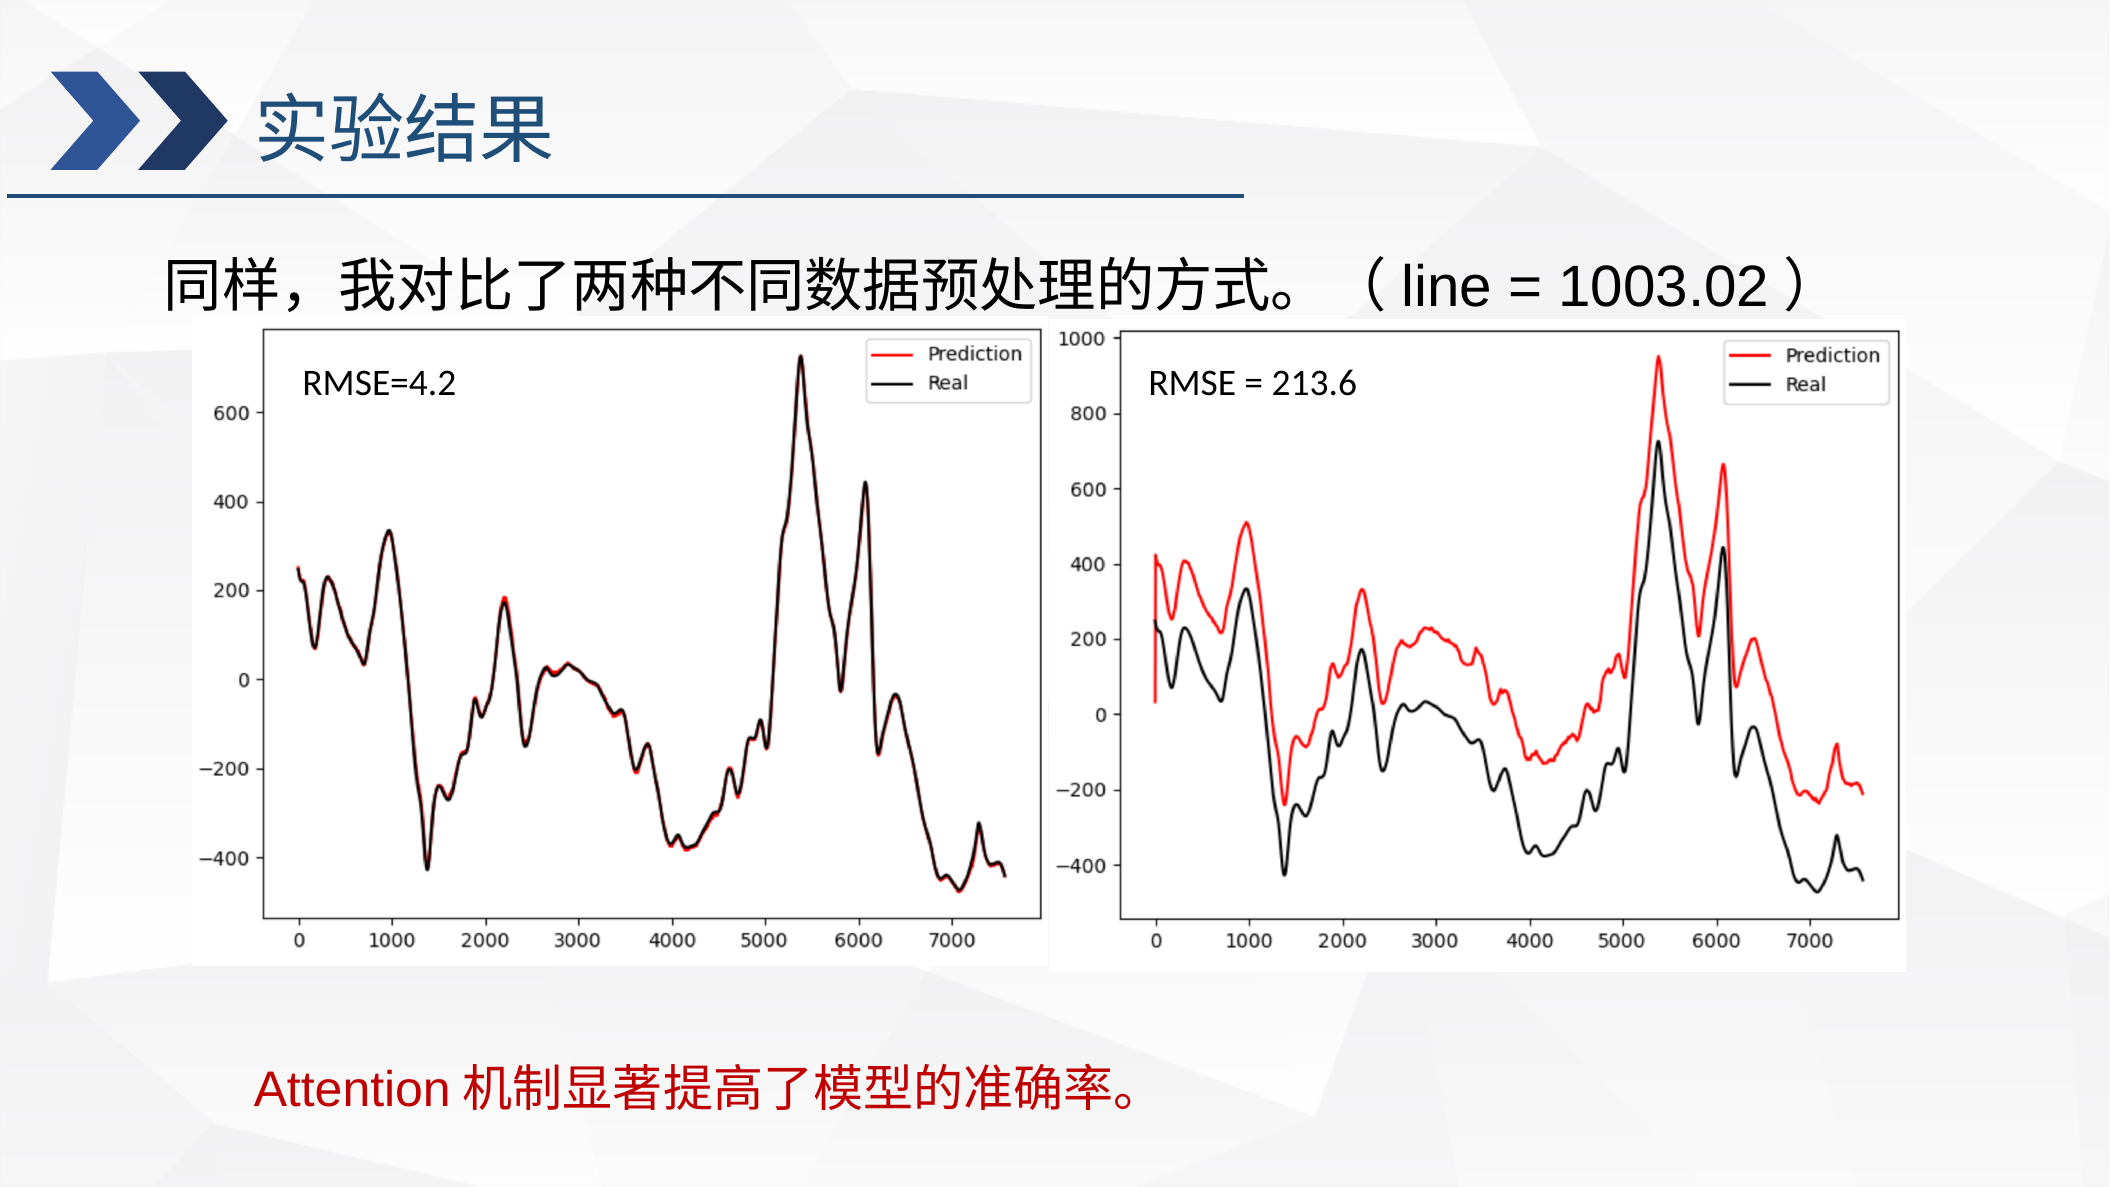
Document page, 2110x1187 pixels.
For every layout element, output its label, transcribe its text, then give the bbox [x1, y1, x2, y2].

picture [0, 0, 2110, 1187]
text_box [50, 37, 1541, 170]
text_box 同样，我对比了两种不同数据预处理的方式。（line = 1003.02） [74, 206, 2024, 326]
text_box Attention机制显著提高了模型的准确率。 [182, 1048, 1984, 1124]
